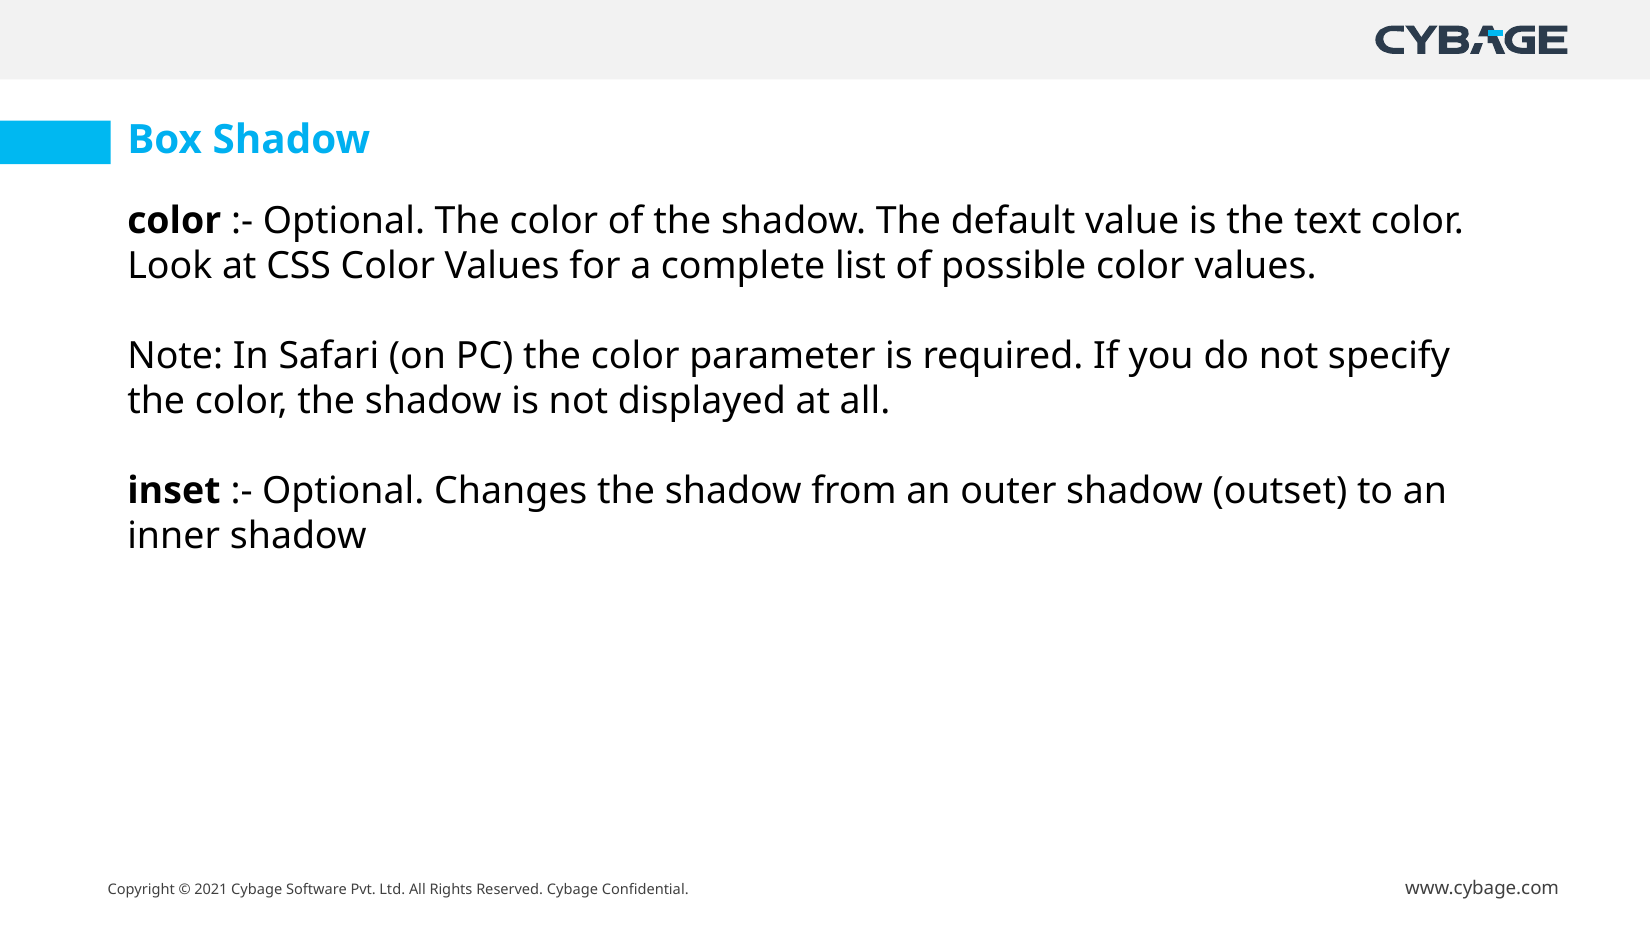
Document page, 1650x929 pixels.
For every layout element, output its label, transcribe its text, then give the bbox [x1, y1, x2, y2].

text_box [0, 118, 110, 166]
text_box color :- Optional. The color of the shadow. The default value is the text color. Look at CSS Color Values for a complete list of possible color values. Note: In Safari (on PC) the color parameter is required. If you do not specify the color, the shadow is not displayed at all. inset :- Optional. Changes the shadow from an outer shadow (outset) to an inner shadow [110, 187, 1511, 865]
text_box Box Shadow [110, 104, 775, 180]
